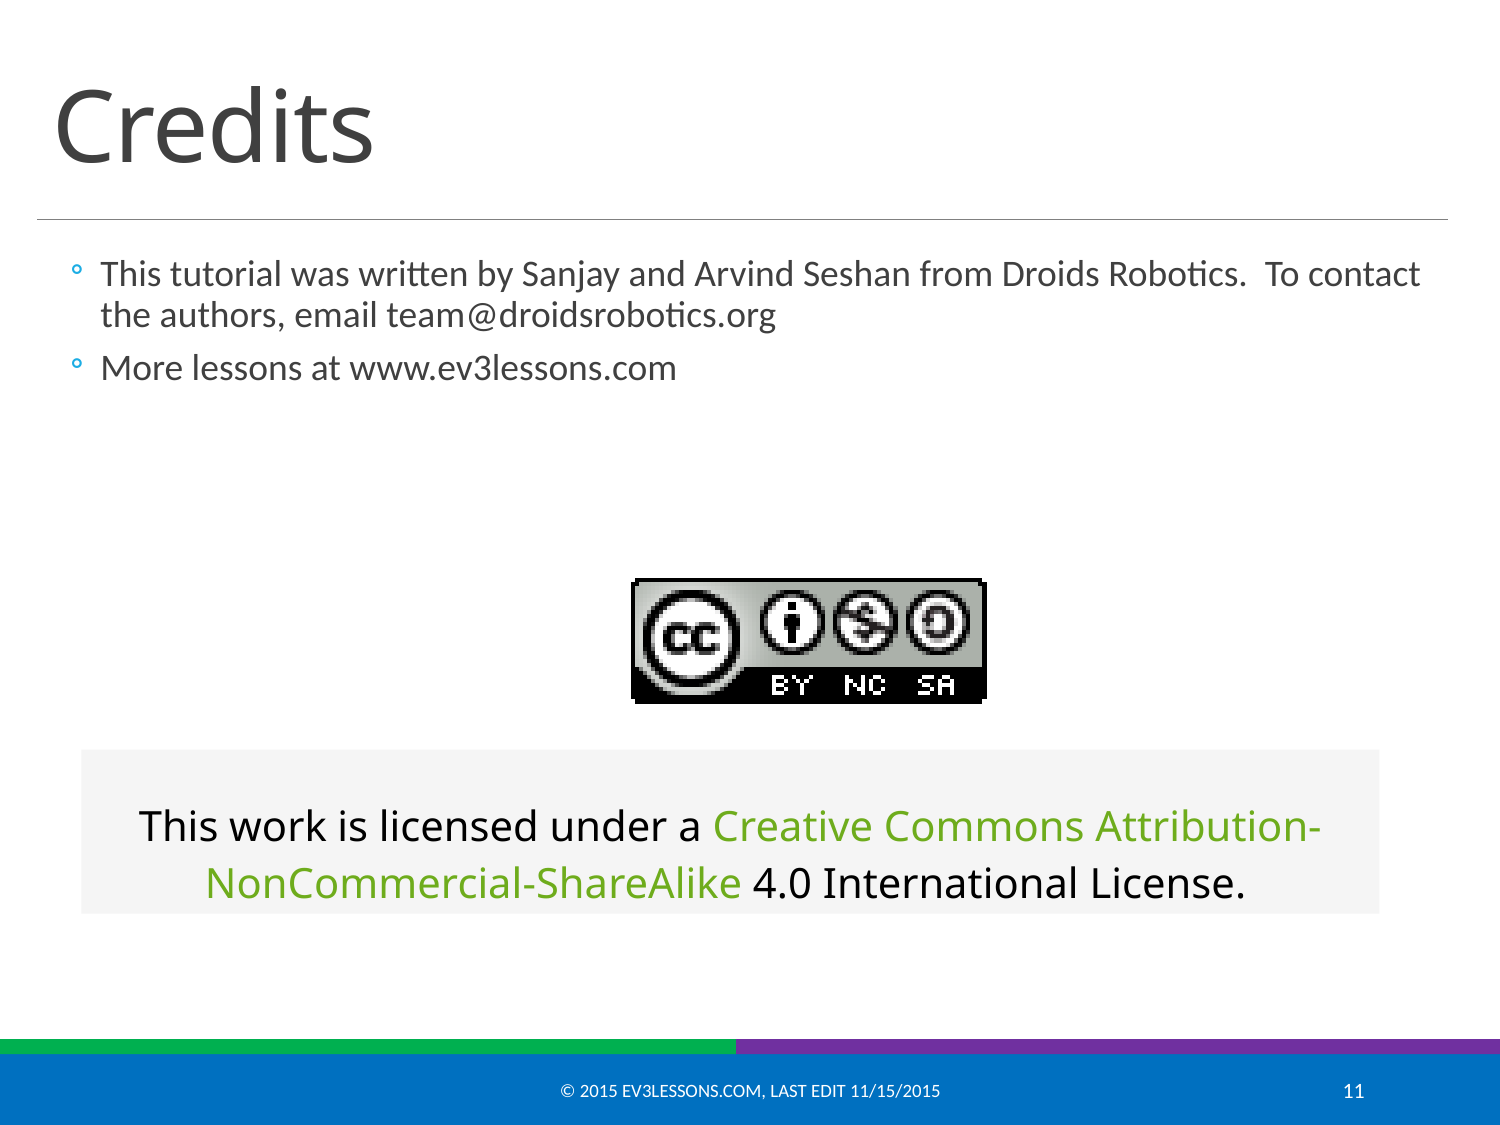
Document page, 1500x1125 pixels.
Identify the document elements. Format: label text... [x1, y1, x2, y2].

footer © 2015 EV3Lessons.com, Last edit 11/15/2015 [453, 1059, 1047, 1120]
text_box This work is licensed under a Creative Commons Attribution-NonCommercial-ShareAlike 4.0 International License. [81, 749, 1380, 914]
slide_number 11 [1218, 1059, 1380, 1120]
picture [631, 578, 987, 705]
title Credits [37, 47, 1448, 191]
list This tutorial was written by Sanjay and Arvind Seshan from Droids Robotics. To contact the authors, email team@droidsrobotics.org More lessons at www.ev3lessons.com [37, 246, 1448, 1011]
